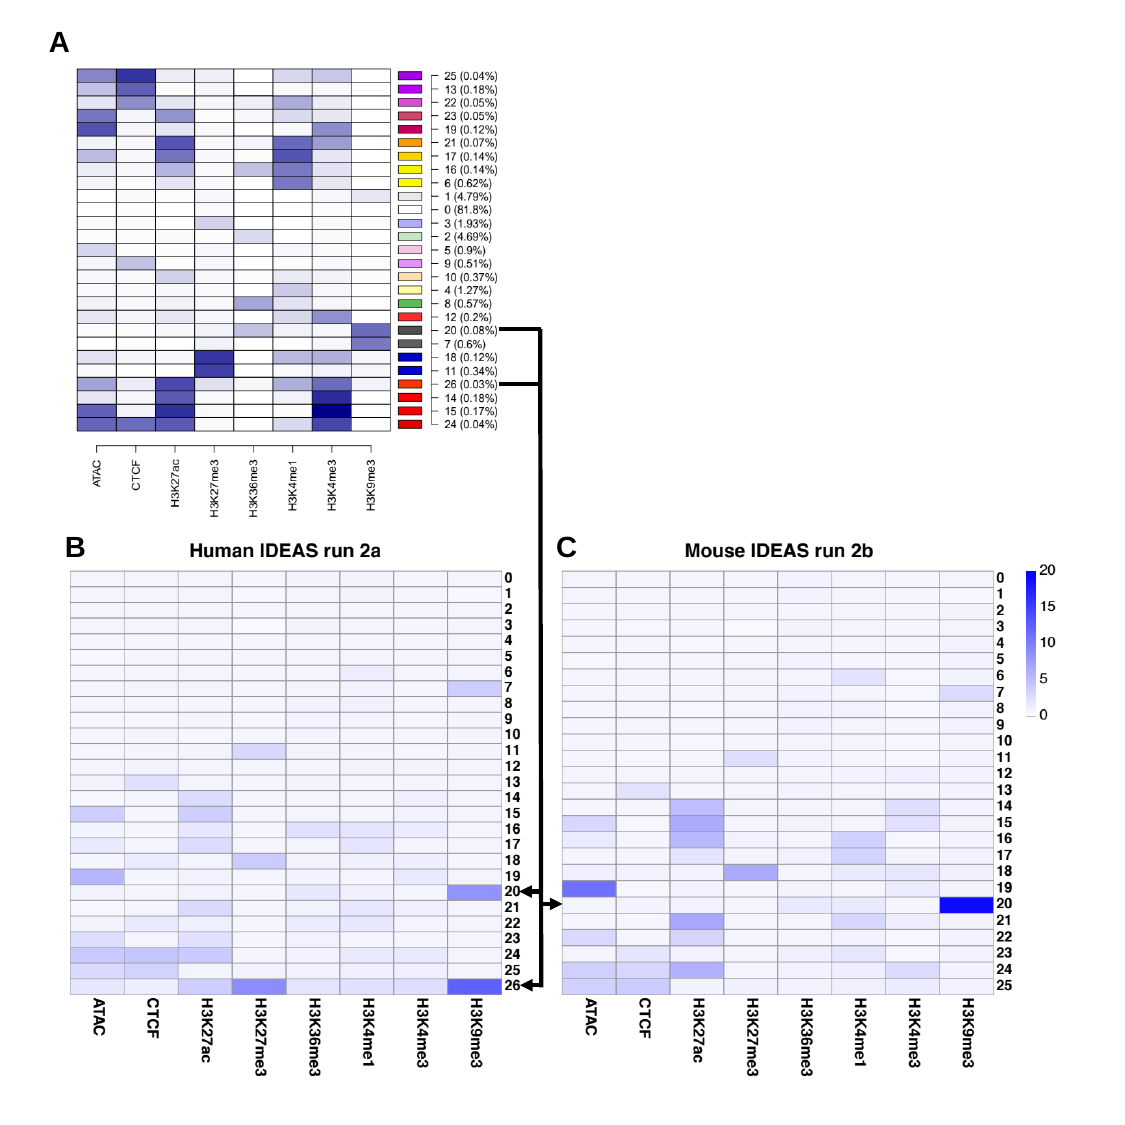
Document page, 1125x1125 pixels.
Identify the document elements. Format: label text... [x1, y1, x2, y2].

text_box A [34, 15, 95, 66]
picture [49, 41, 1076, 1084]
